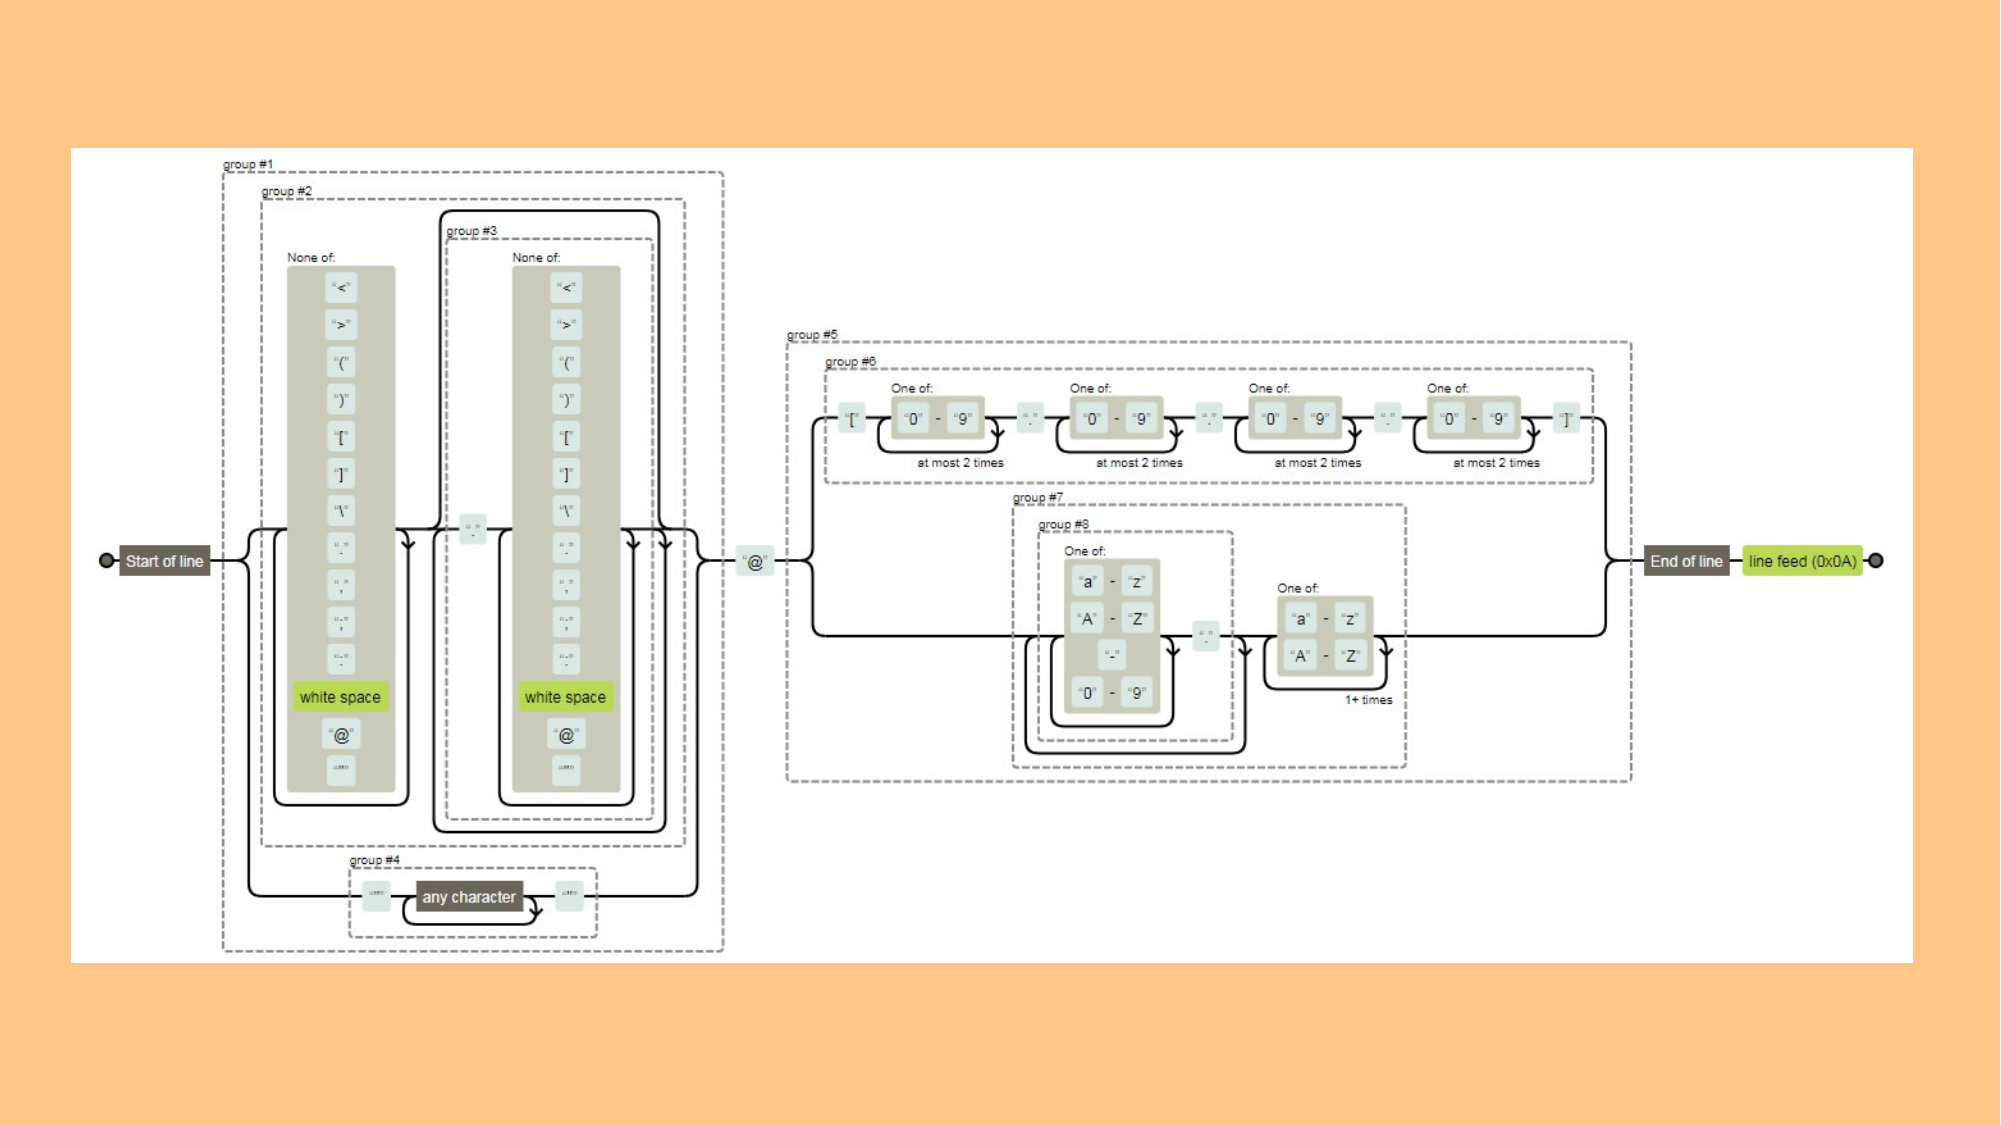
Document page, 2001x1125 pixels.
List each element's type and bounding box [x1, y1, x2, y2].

picture [71, 148, 1913, 963]
